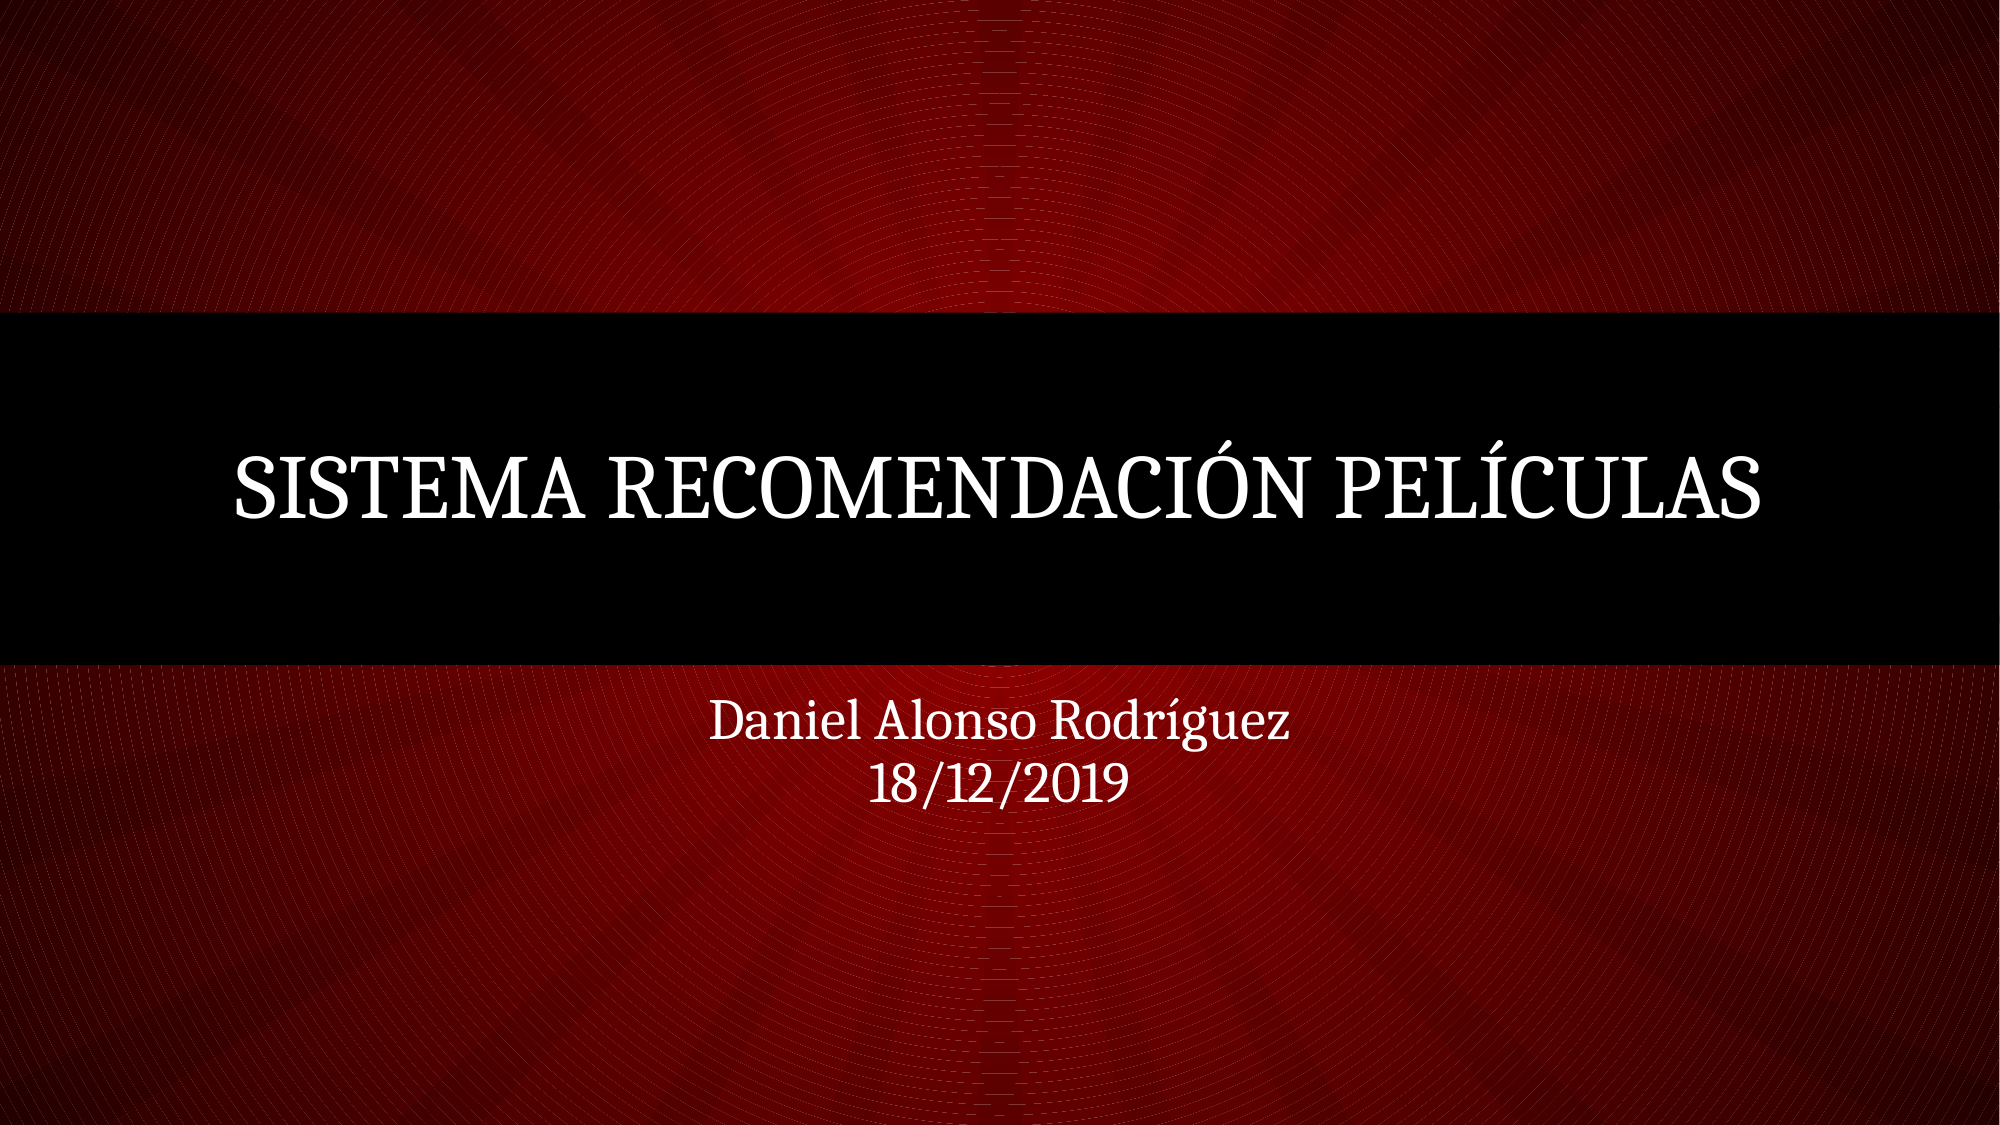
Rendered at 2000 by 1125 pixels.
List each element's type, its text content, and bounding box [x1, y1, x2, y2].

subtitle Daniel Alonso Rodríguez 18/12/2019 [199, 679, 1800, 846]
title Sistema recomendación películas [199, 312, 1800, 665]
